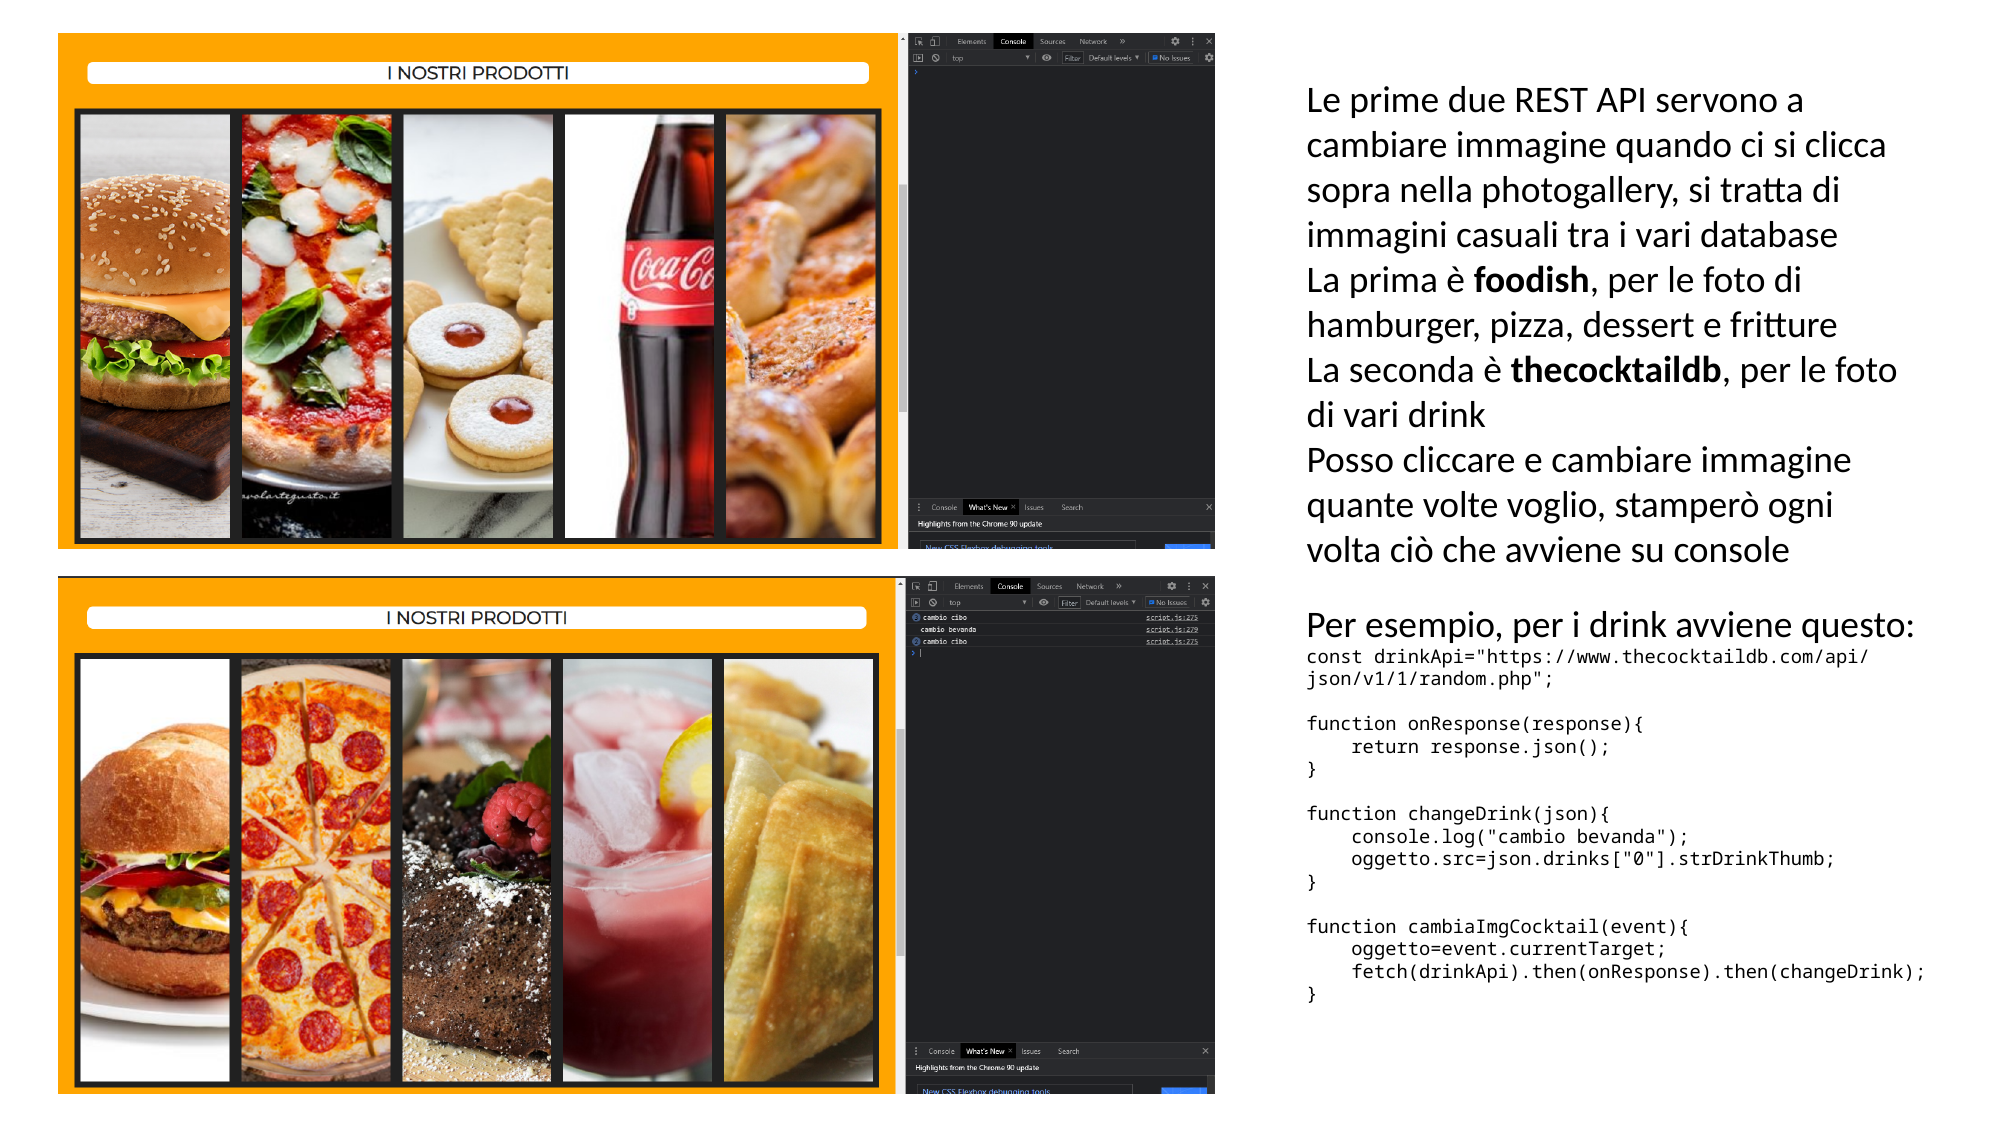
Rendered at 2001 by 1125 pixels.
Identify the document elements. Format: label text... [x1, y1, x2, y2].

text_box Le prime due REST API servono a cambiare immagine quando ci si clicca sopra nella photogallery, si tratta di immagini casuali tra i vari database La prima è foodish, per le foto di hamburger, pizza, dessert e fritture La seconda è thecocktaildb, per le foto di vari drink Posso cliccare e cambiare immagine quante volte voglio, stamperò ogni volta ciò che avviene su console [1291, 67, 1918, 577]
picture [58, 576, 1215, 1094]
text_box Per esempio, per i drink avviene questo: const drinkApi="https://www.thecocktaildb.com/api/json/v1/1/random.php"; function onResponse(response){ return response.json(); } function changeDrink(json){ console.log("cambio bevanda"); oggetto.src=json.drinks["0"].strDrinkThumb; } function cambiaImgCocktail(event){ oggetto=event.currentTarget; fetch(drinkApi).then(onResponse).then(changeDrink); } [1291, 592, 1941, 1035]
picture [58, 33, 1215, 549]
